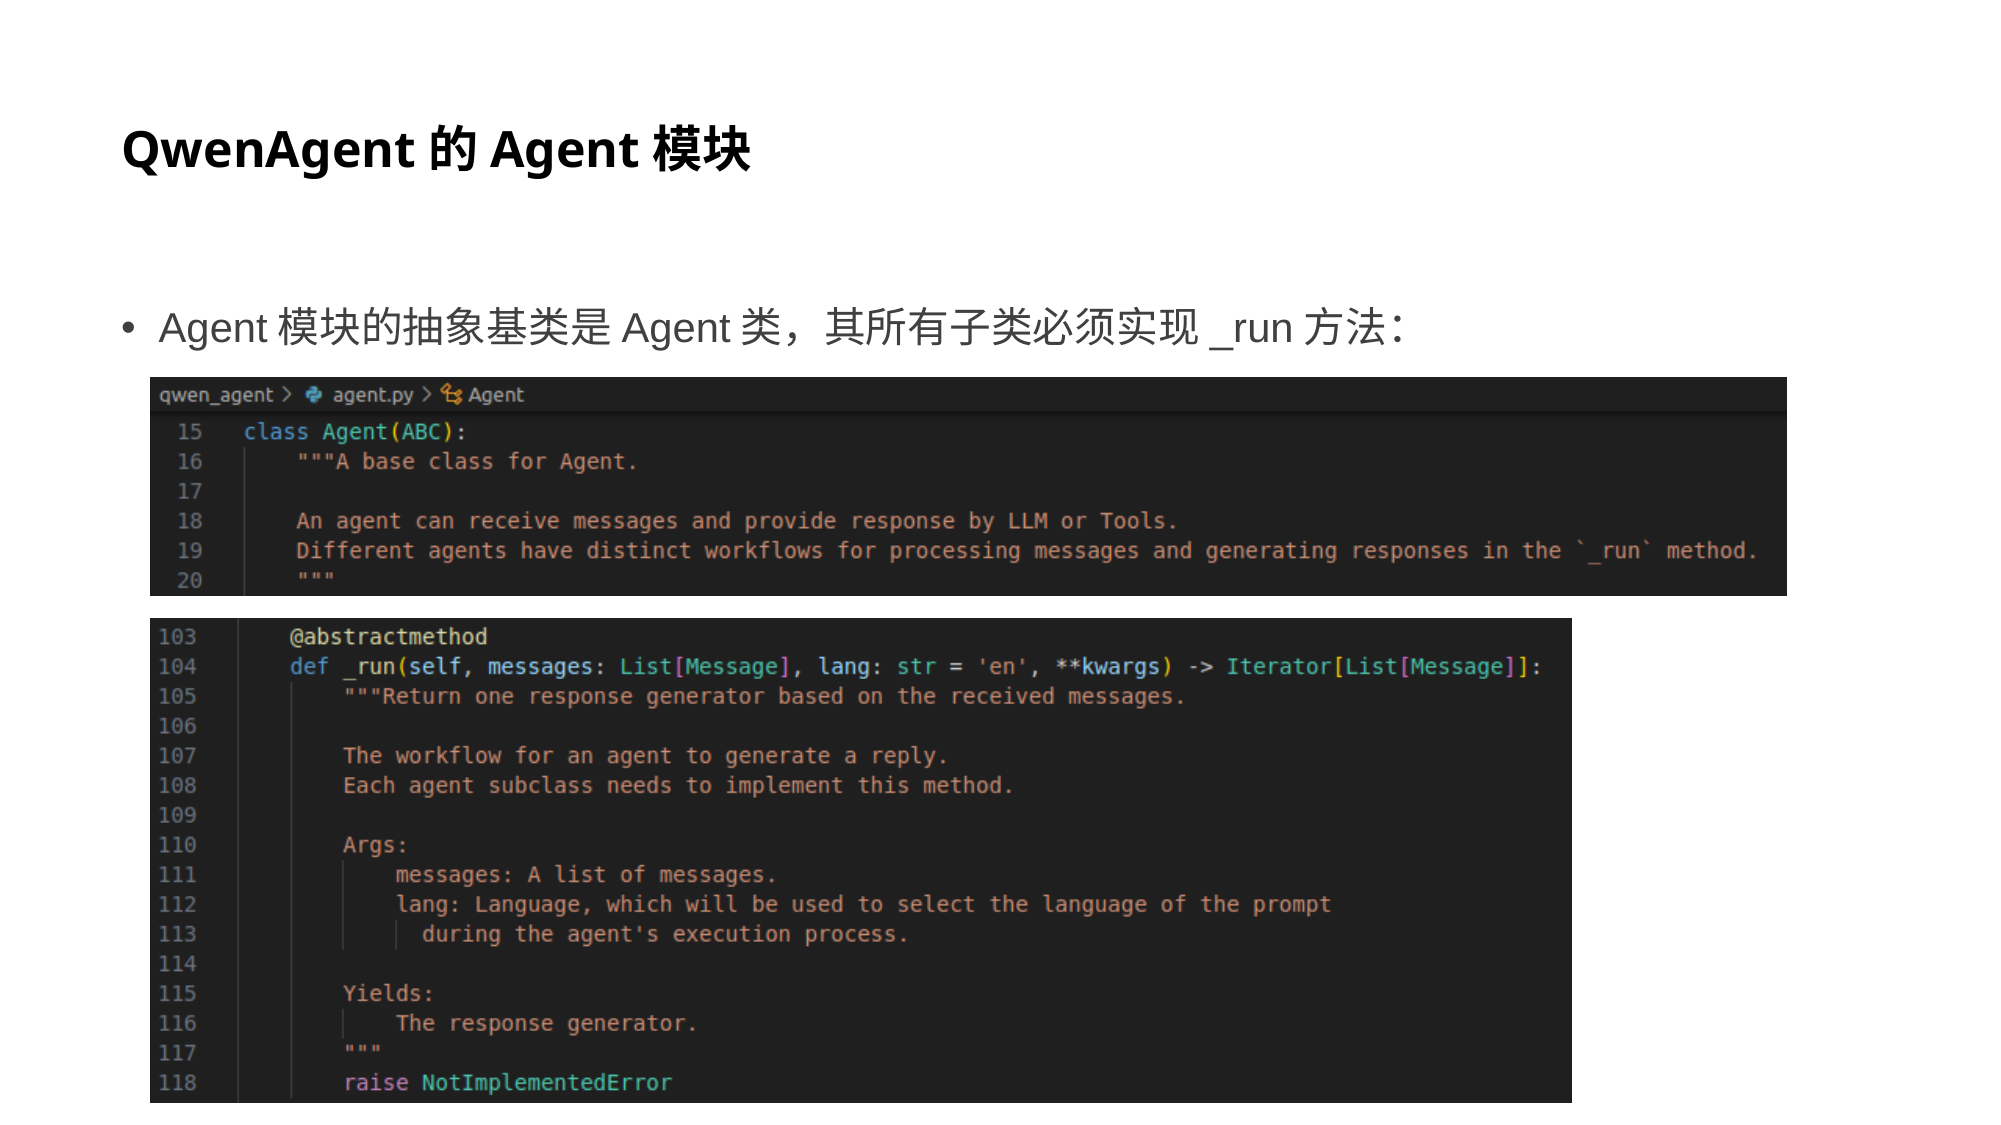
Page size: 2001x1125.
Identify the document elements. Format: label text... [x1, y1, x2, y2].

picture [150, 618, 1572, 1103]
picture [150, 377, 1787, 596]
title QwenAgent的Agent模块 [106, 42, 1832, 260]
list Agent模块的抽象基类是Agent类，其所有子类必须实现_run方法： [106, 299, 1832, 1014]
